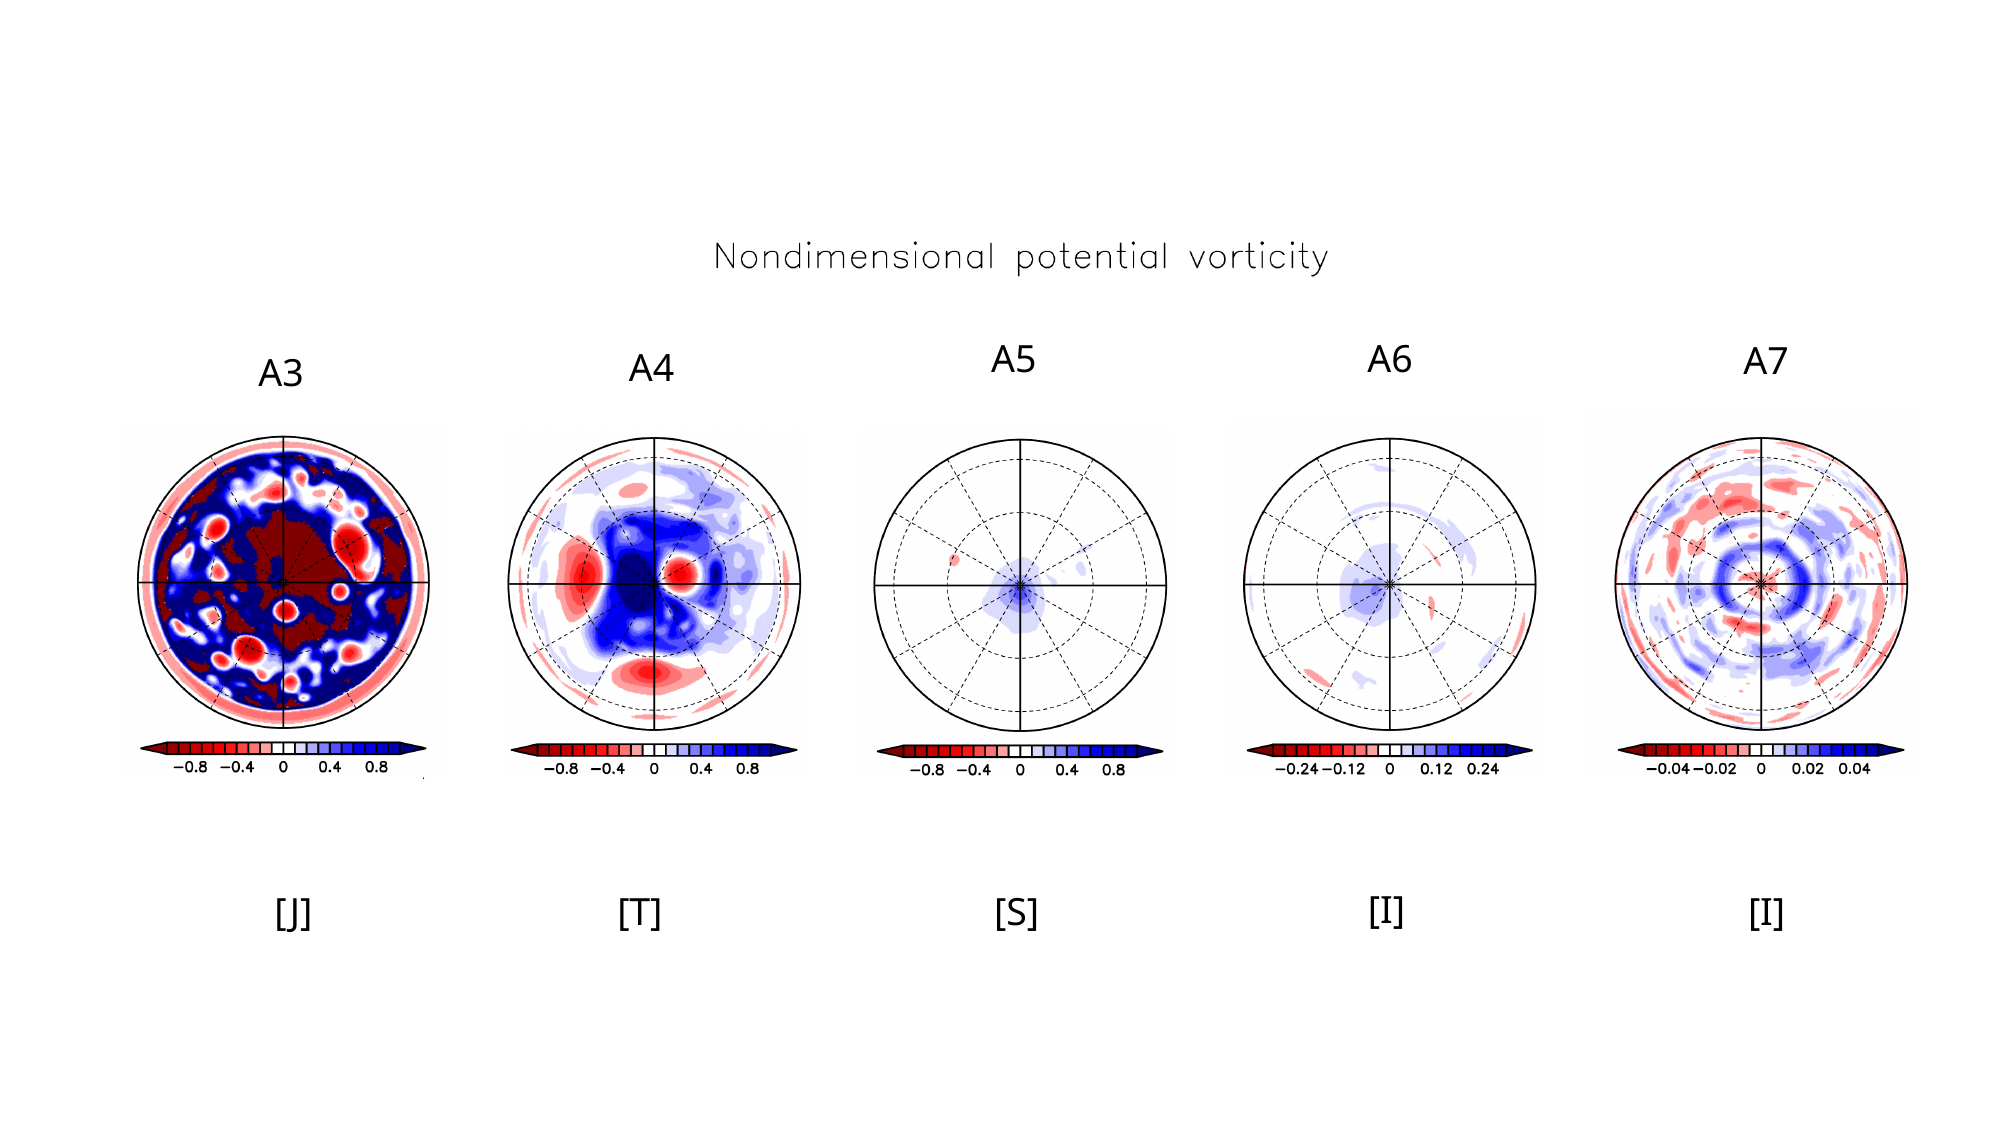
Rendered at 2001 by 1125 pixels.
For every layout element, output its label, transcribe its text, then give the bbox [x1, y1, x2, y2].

text_box A3 [243, 341, 324, 402]
picture [859, 427, 1174, 779]
picture [118, 427, 449, 779]
text_box A5 [976, 327, 1057, 388]
text_box A4 [614, 336, 695, 397]
text_box A6 [1352, 327, 1433, 388]
picture [503, 427, 805, 779]
picture [1228, 418, 1545, 779]
picture [694, 214, 1350, 295]
picture [1584, 408, 1922, 779]
text_box A7 [1728, 329, 1809, 389]
